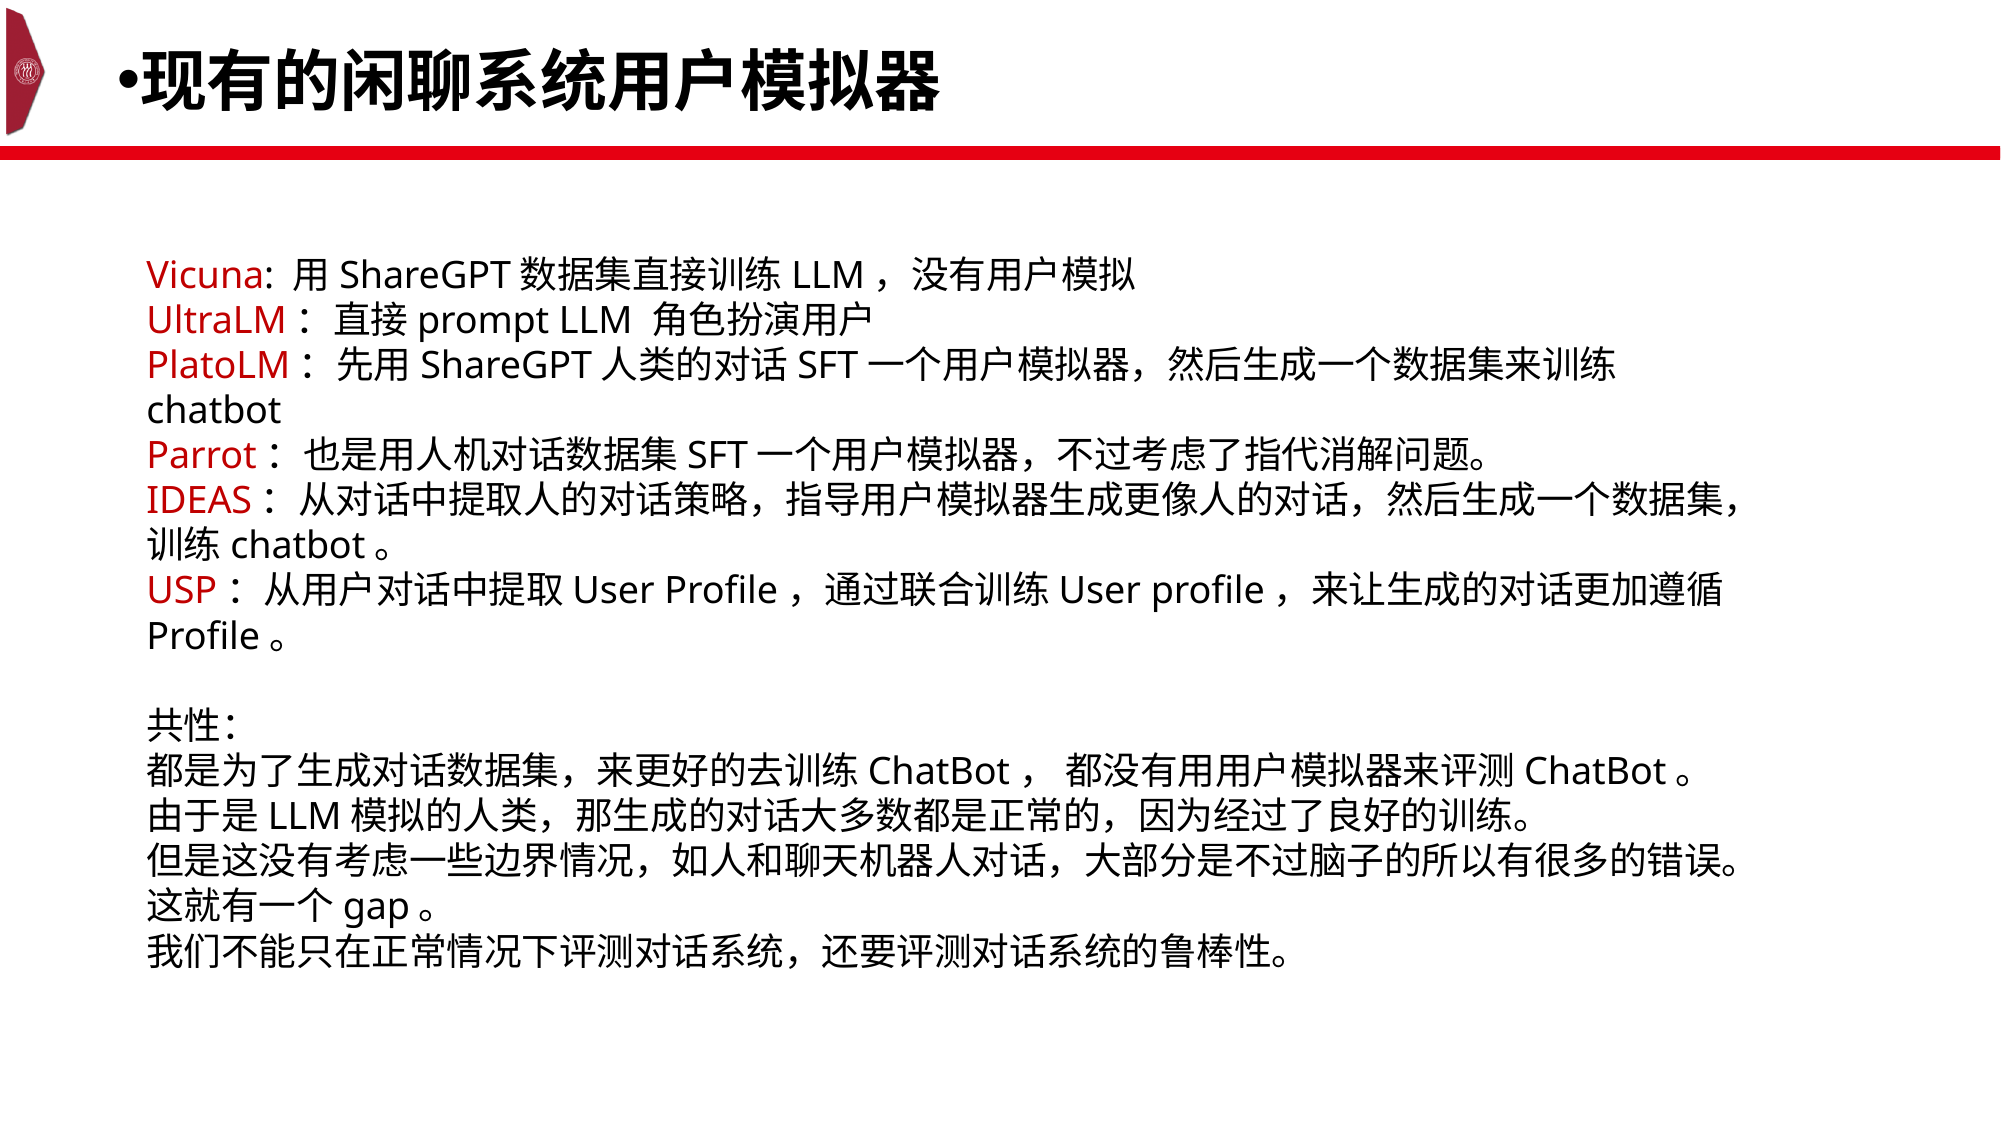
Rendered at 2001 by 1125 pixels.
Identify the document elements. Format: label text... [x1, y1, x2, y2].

list 现有的闲聊系统用户模拟器 [63, 6, 1817, 151]
picture [6, 1, 48, 145]
text_box Vicuna: 用ShareGPT数据集直接训练LLM，没有用户模拟 UltraLM：直接prompt LLM 角色扮演用户 PlatoLM：先用ShareGPT人类的对话SFT一个用户模拟器，然后生成一个数据集来训练chatbot Parrot：也是用人机对话数据集SFT一个用户模拟器，不过考虑了指代消解问题。 IDEAS：从对话中提取人的对话策略，指导用户模拟器生成更像人的对话，然后生成一个数据集，训练chatbot。 USP：从用户对话中提取User Profile，通过联合训练User profile，来让生成的对话更加遵循Profile。 共性： 都是为了生成对话数据集，来更好的去训练ChatBot， 都没有用用户模拟器来评测ChatBot。 由于是LLM模拟的人类，那生成的对话大多数都是正常的，因为经过了良好的训练。 但是这没有考虑一些边界情况，如人和聊天机器人对话，大部分是不过脑子的所以有很多的错误。这就有一个gap。 我们不能只在正常情况下评测对话系统，还要评测对话系统的鲁棒性。 [131, 243, 1775, 1116]
